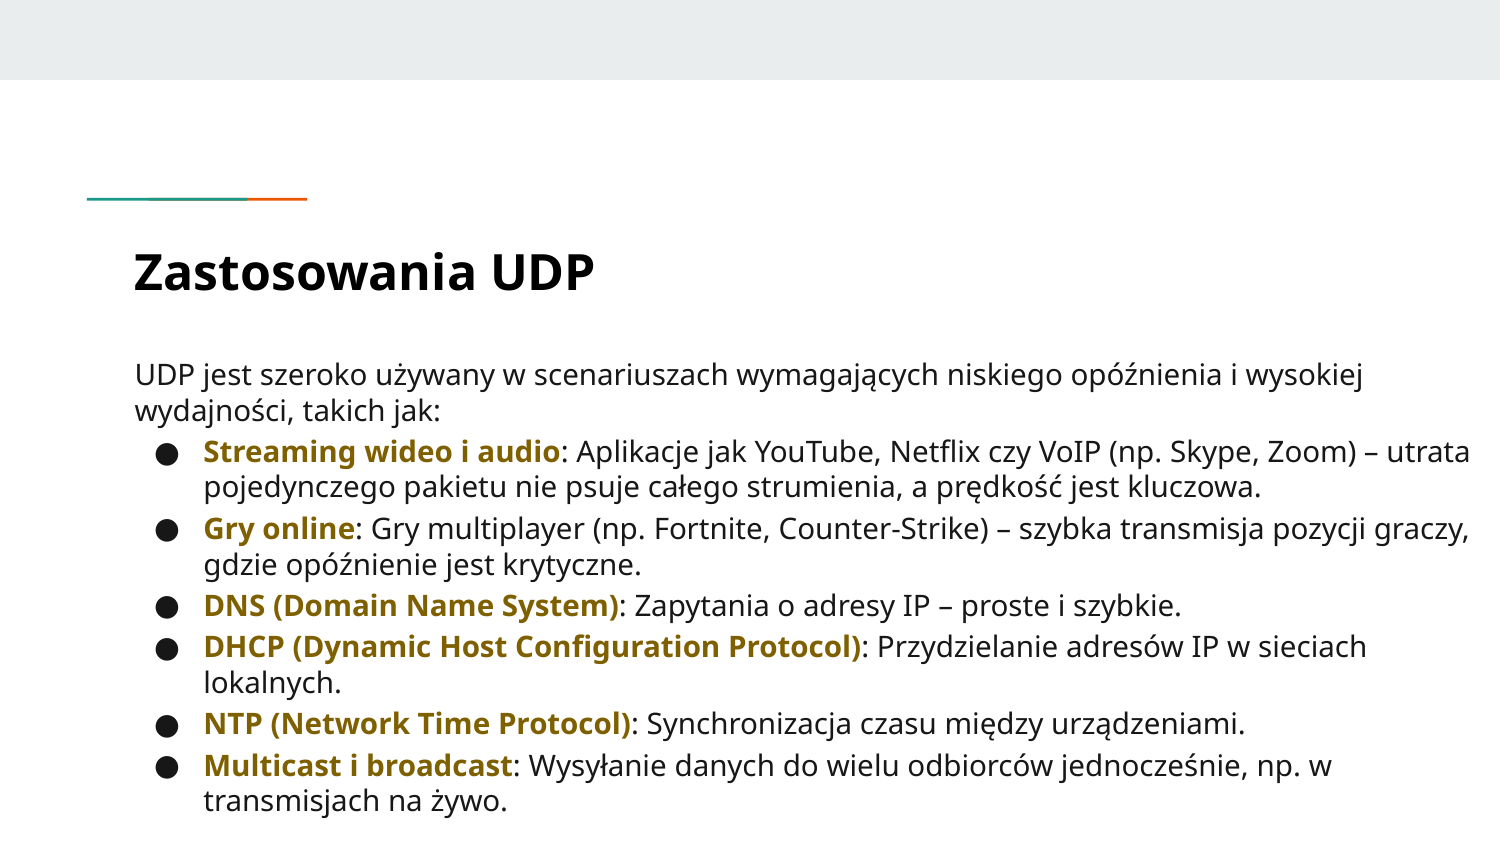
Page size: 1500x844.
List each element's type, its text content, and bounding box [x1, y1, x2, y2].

list UDP jest szeroko używany w scenariuszach wymagających niskiego opóźnienia i wysokiej wydajności, takich jak: Streaming wideo i audio: Aplikacje jak YouTube, Netflix czy VoIP (np. Skype, Zoom) – utrata pojedynczego pakietu nie psuje całego strumienia, a prędkość jest kluczowa. Gry online: Gry multiplayer (np. Fortnite, Counter-Strike) – szybka transmisja pozycji graczy, gdzie opóźnienie jest krytyczne. DNS (Domain Name System): Zapytania o adresy IP – proste i szybkie. DHCP (Dynamic Host Configuration Protocol): Przydzielanie adresów IP w sieciach lokalnych. NTP (Network Time Protocol): Synchronizacja czasu między urządzeniami. Multicast i broadcast: Wysyłanie danych do wielu odbiorców jednocześnie, np. w transmisjach na żywo. [119, 341, 1492, 836]
title Zastosowania UDP [119, 216, 1381, 305]
